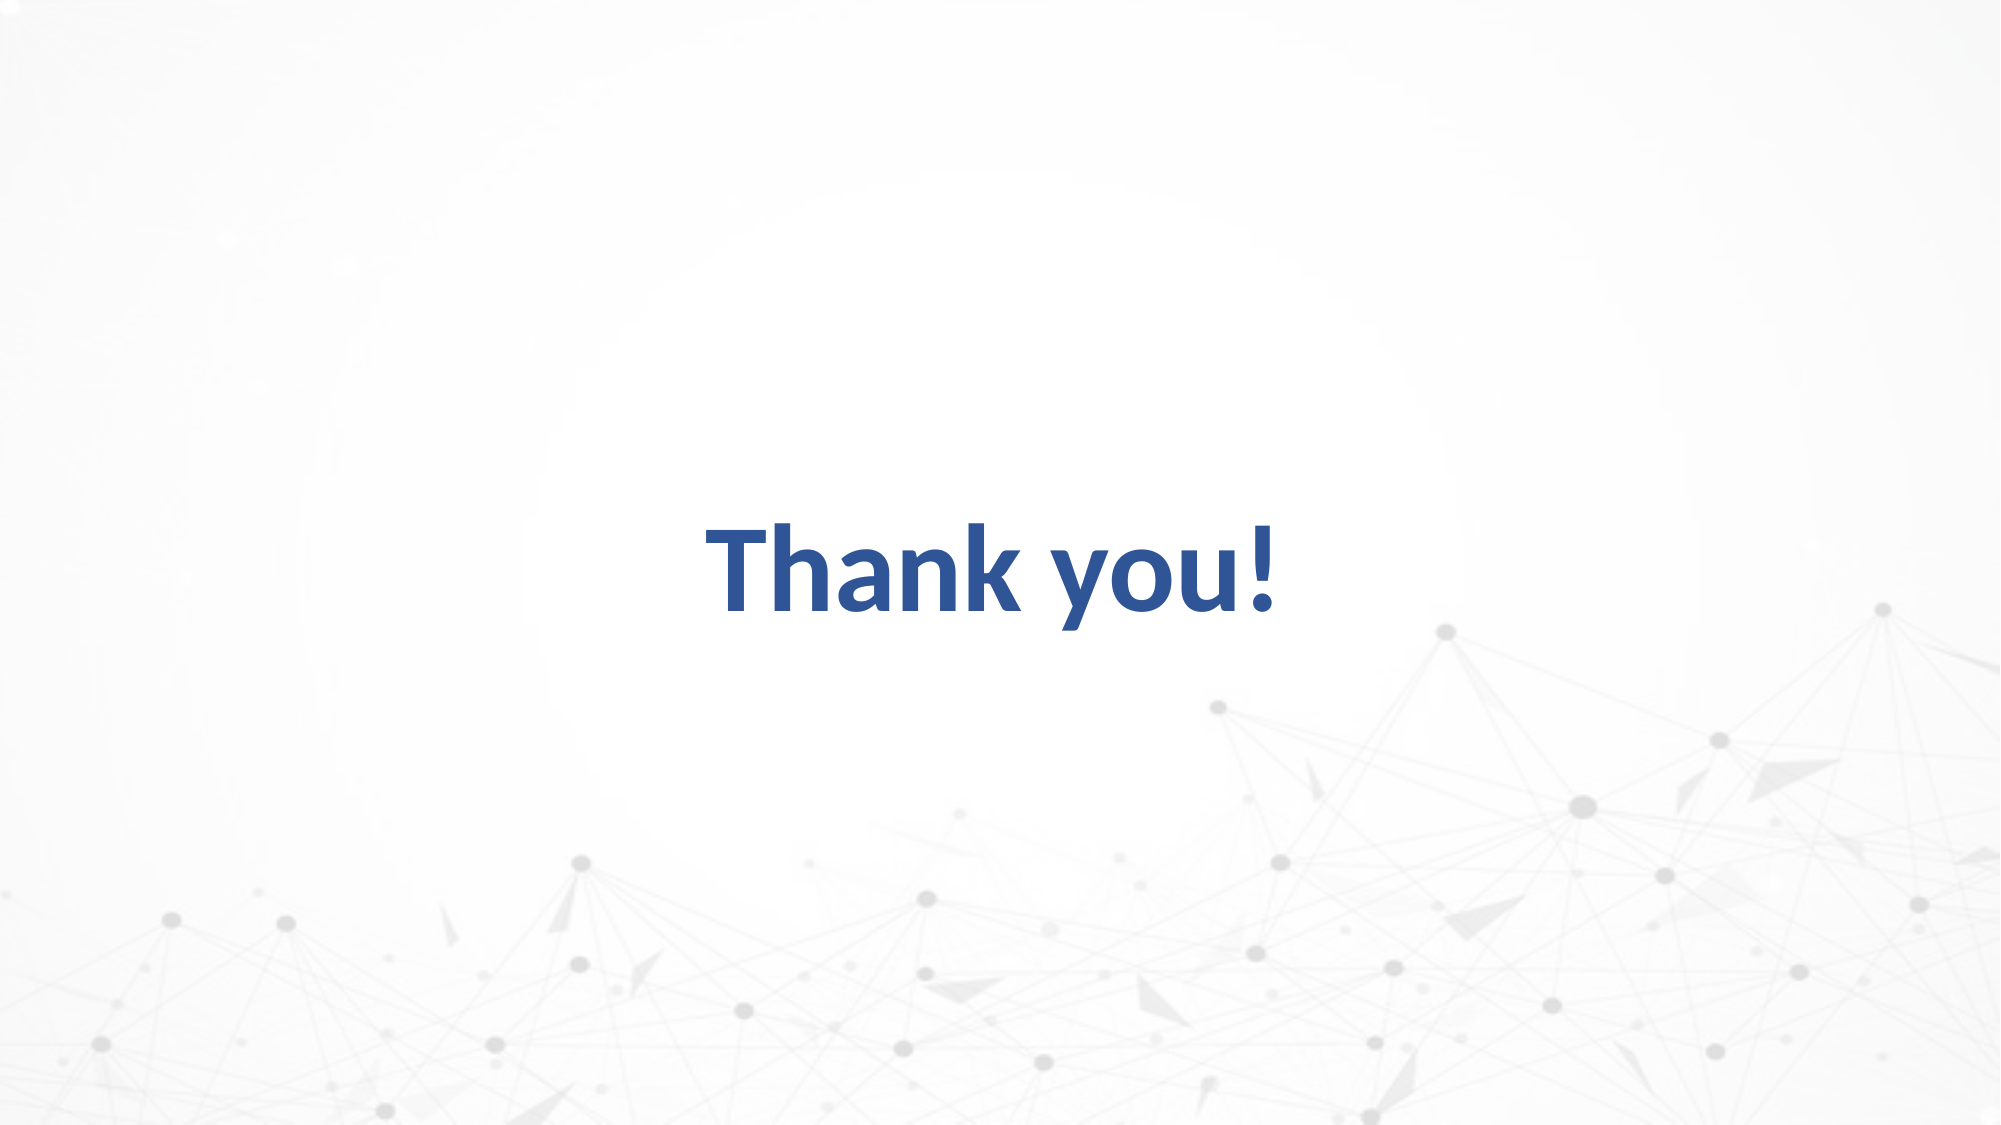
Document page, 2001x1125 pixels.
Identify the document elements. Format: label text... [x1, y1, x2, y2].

text_box Thank you! [690, 479, 1457, 644]
